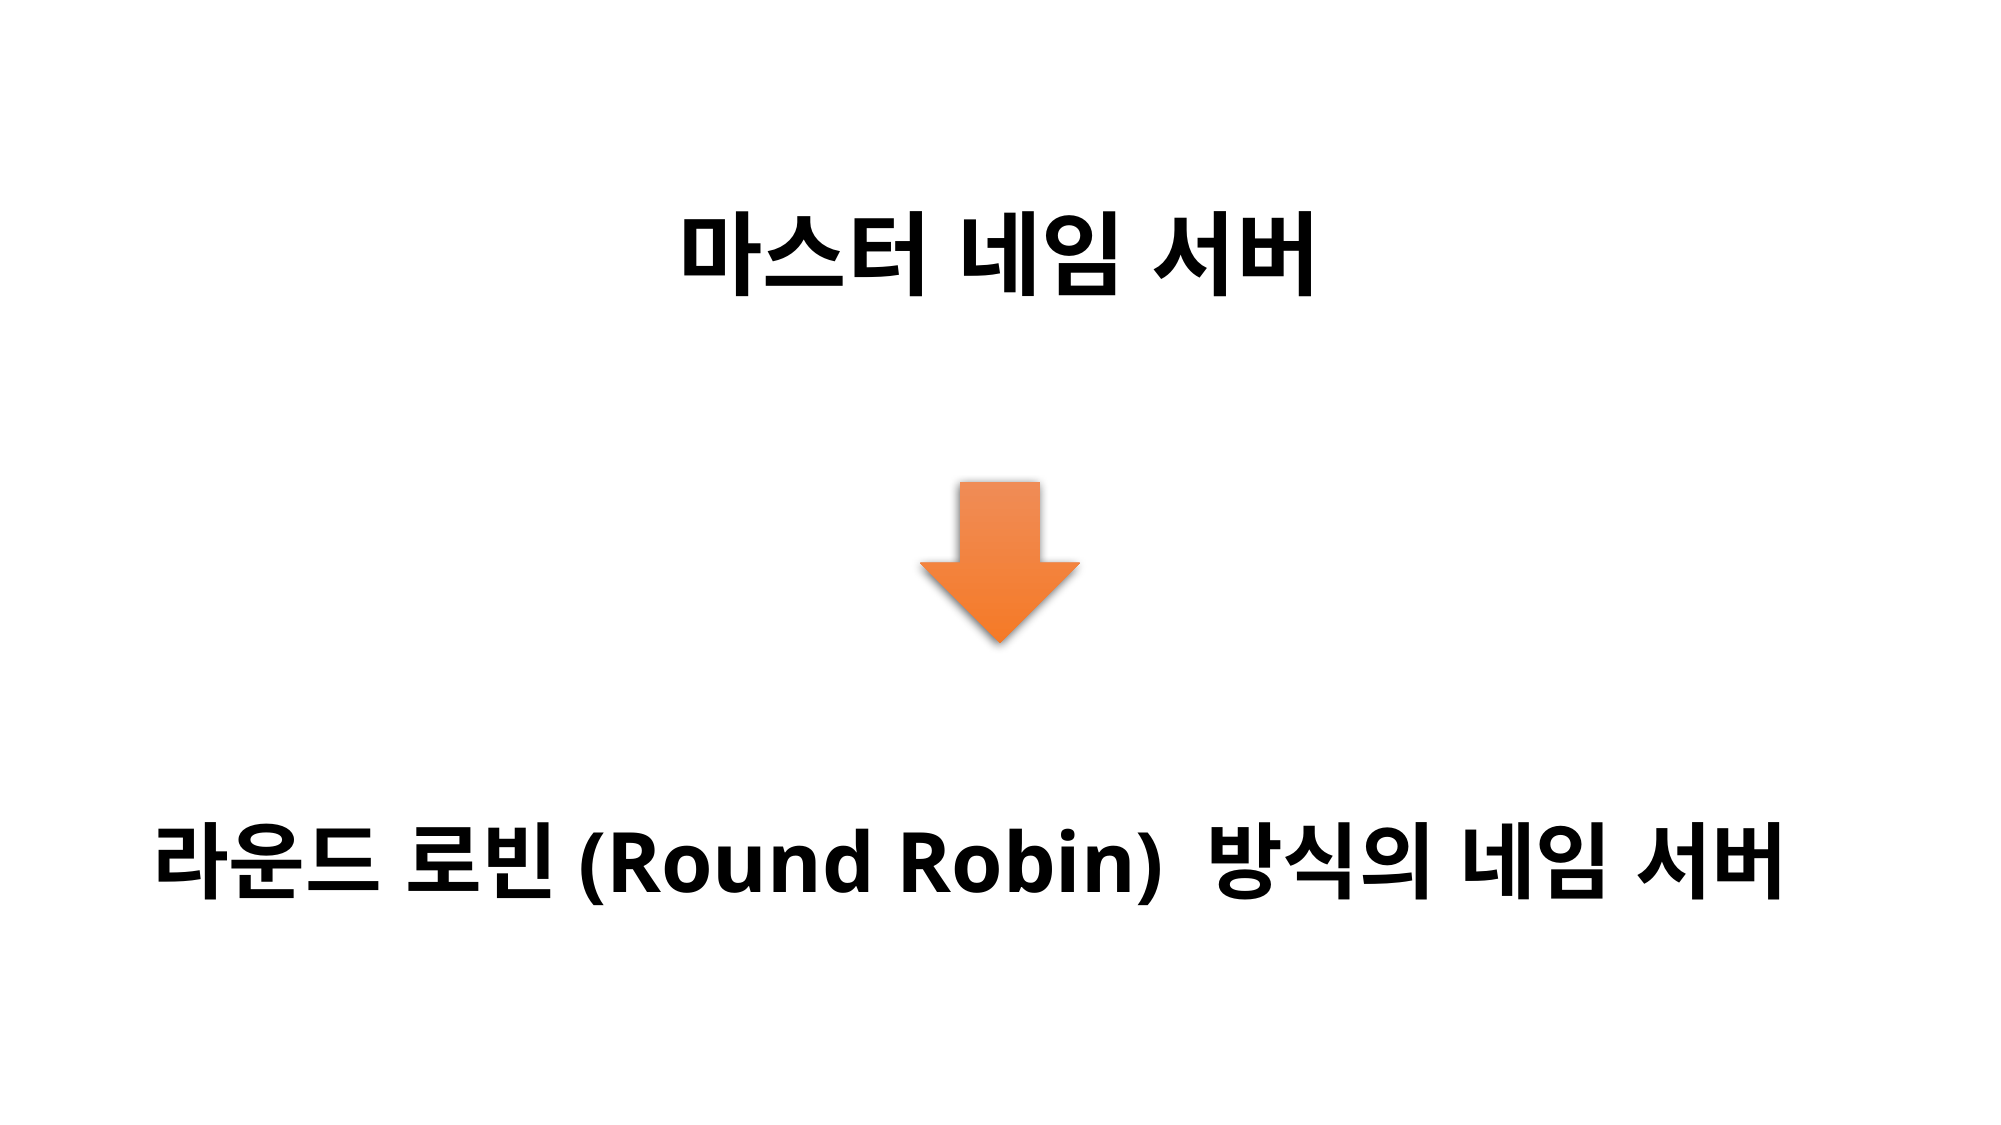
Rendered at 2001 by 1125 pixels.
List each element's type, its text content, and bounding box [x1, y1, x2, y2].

text_box [920, 482, 1080, 643]
title 라운드 로빈(Round Robin) 방식의 네임 서버 [137, 756, 1863, 975]
text_box 마스터 네임 서버 [137, 150, 1863, 368]
